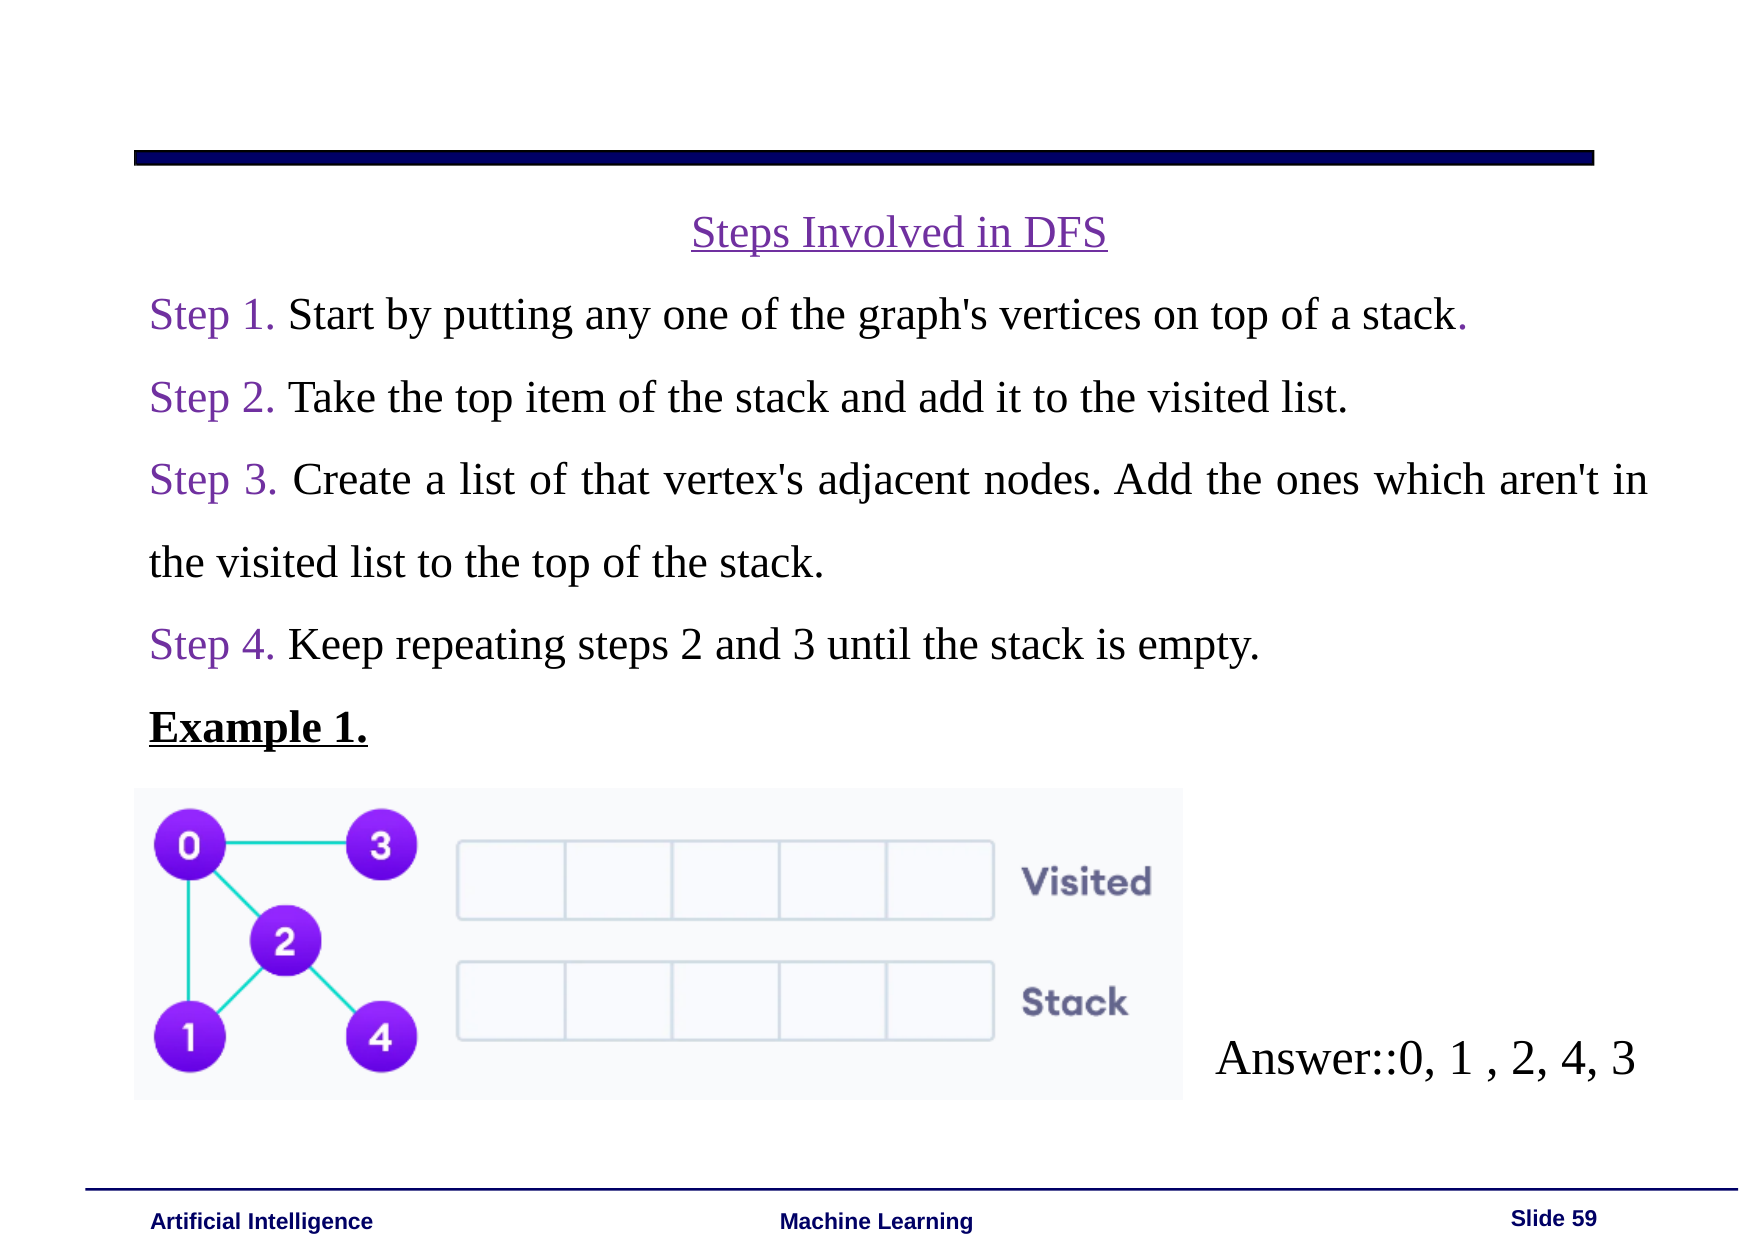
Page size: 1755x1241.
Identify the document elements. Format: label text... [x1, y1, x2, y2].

picture [133, 787, 1183, 1100]
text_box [133, 149, 1595, 166]
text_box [85, 959, 1739, 1237]
text_box Steps Involved in DFS Step 1. Start by putting any one of the graph's vertices on top of a stack. Step 2. Take the top item of the stack and add it to the visited list. Step 3. Create a list of that vertex's adjacent nodes. Add the ones which aren't in the visited list to the top of the stack. Step 4. Keep repeating steps 2 and 3 until the stack is empty. Example 1. [134, 166, 1665, 759]
